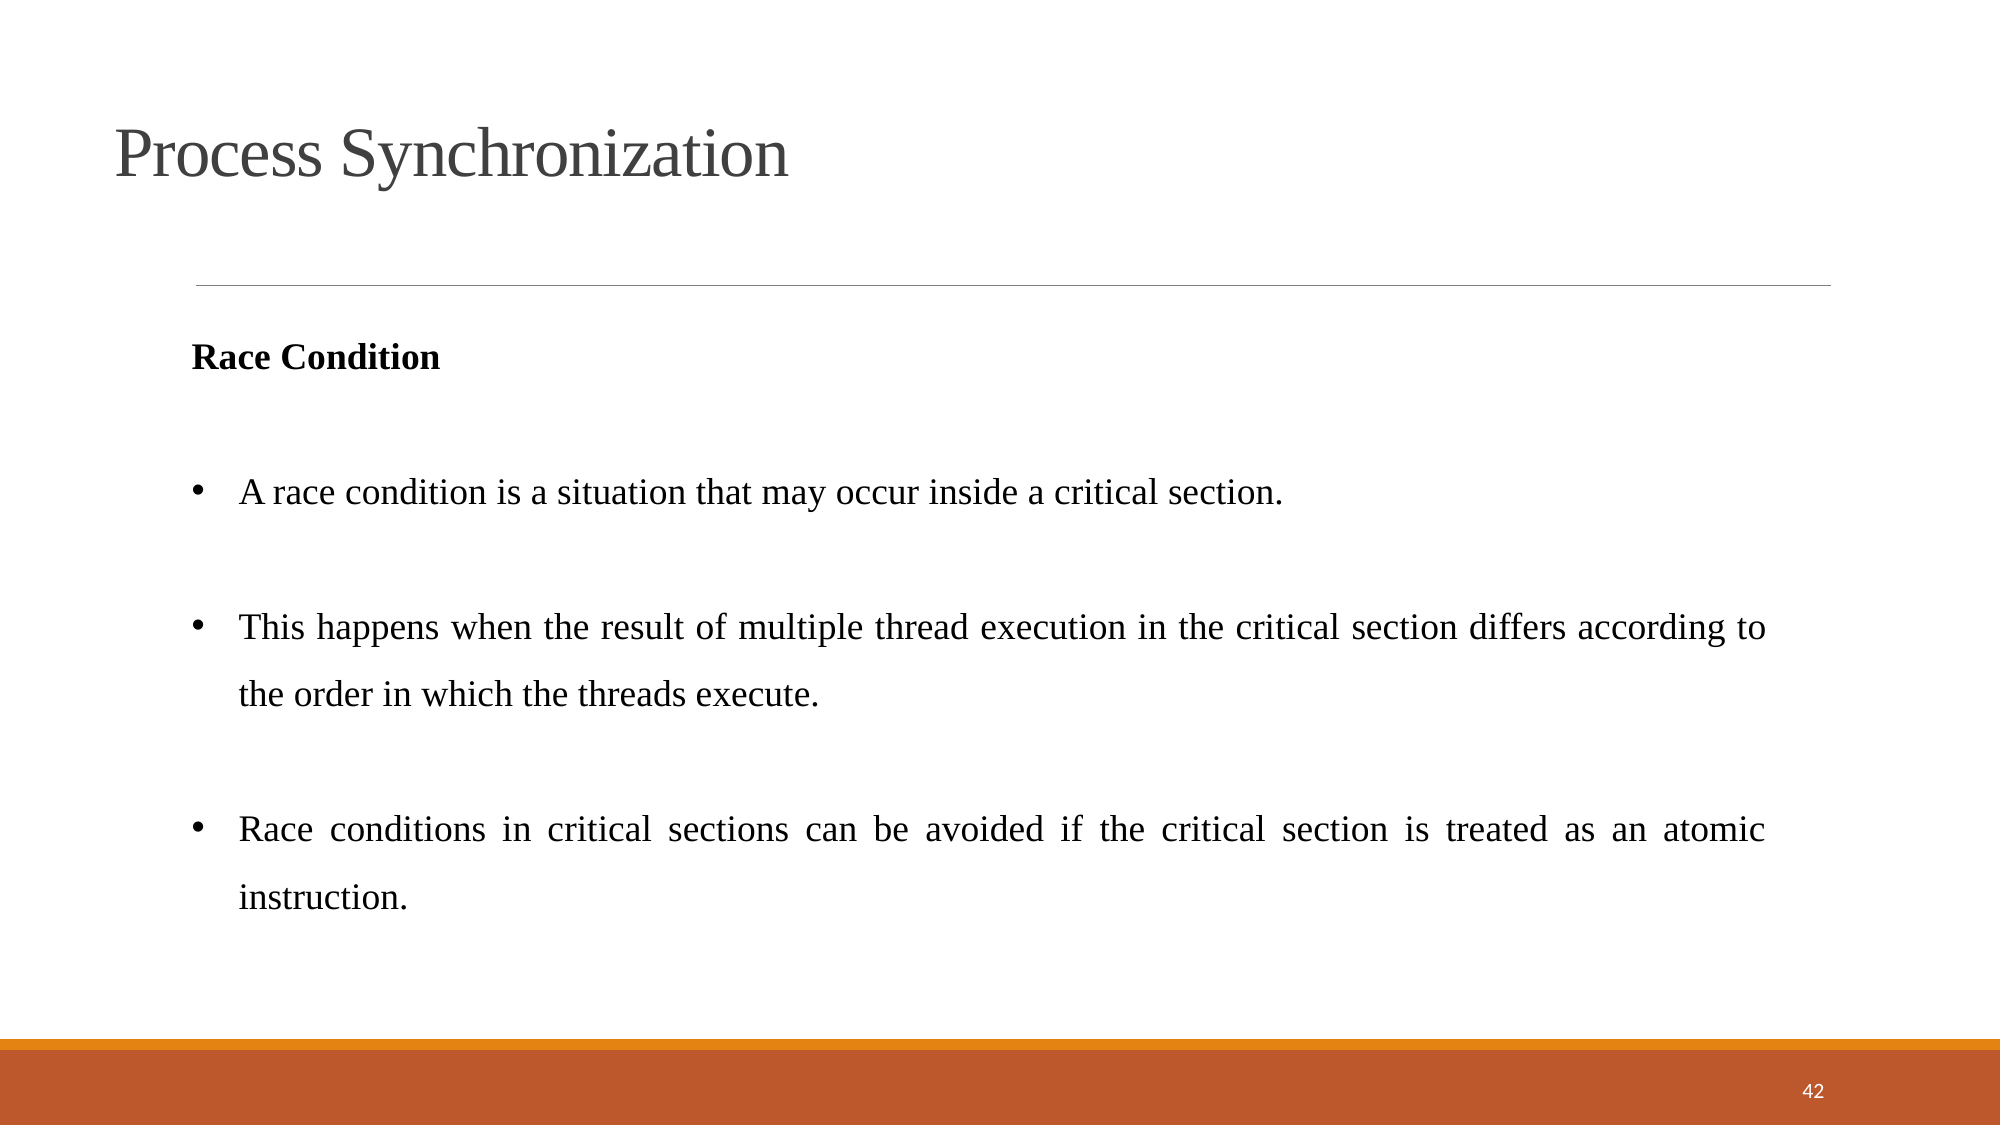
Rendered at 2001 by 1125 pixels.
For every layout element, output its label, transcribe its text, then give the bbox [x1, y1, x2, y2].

text_box Process Synchronization [99, 57, 1946, 199]
slide_number 42 [1624, 1059, 1840, 1120]
text_box Race Condition A race condition is a situation that may occur inside a critical section. This happens when the result of multiple thread execution in the critical section differs according to the order in which the threads execute. Race conditions in critical sections can be avoided if the critical section is treated as an atomic instruction. [176, 301, 1784, 925]
